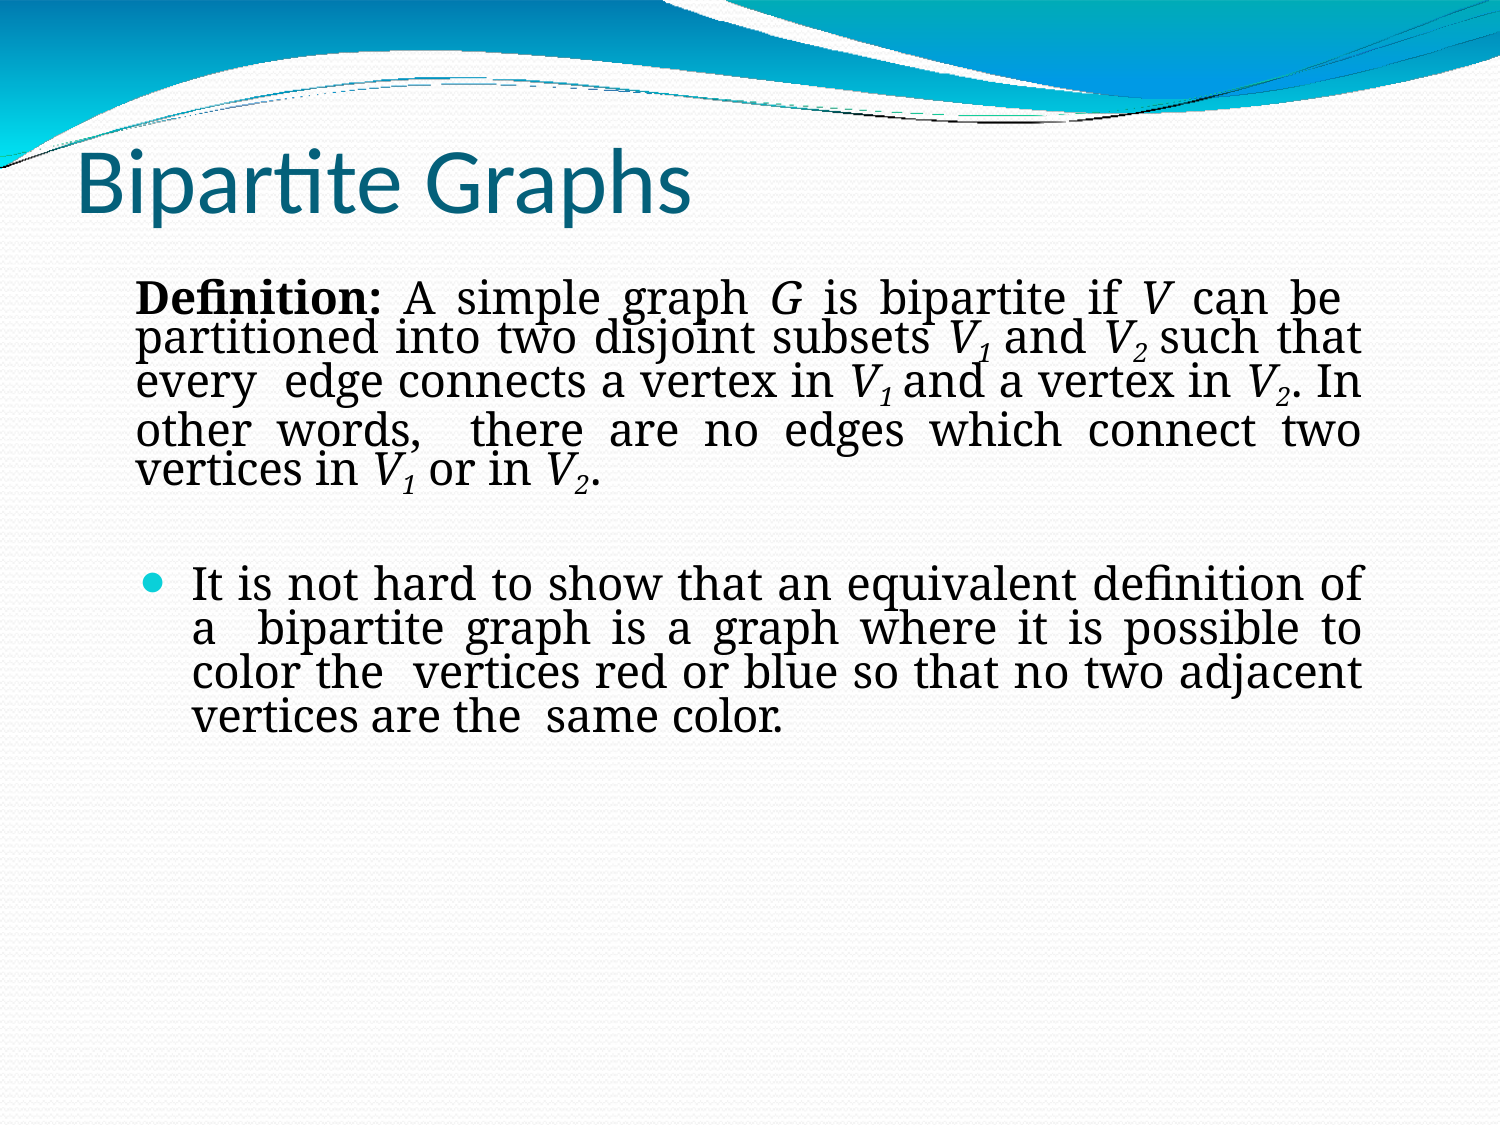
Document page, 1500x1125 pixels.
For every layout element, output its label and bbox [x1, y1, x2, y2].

text_box [0, 0, 1500, 1125]
